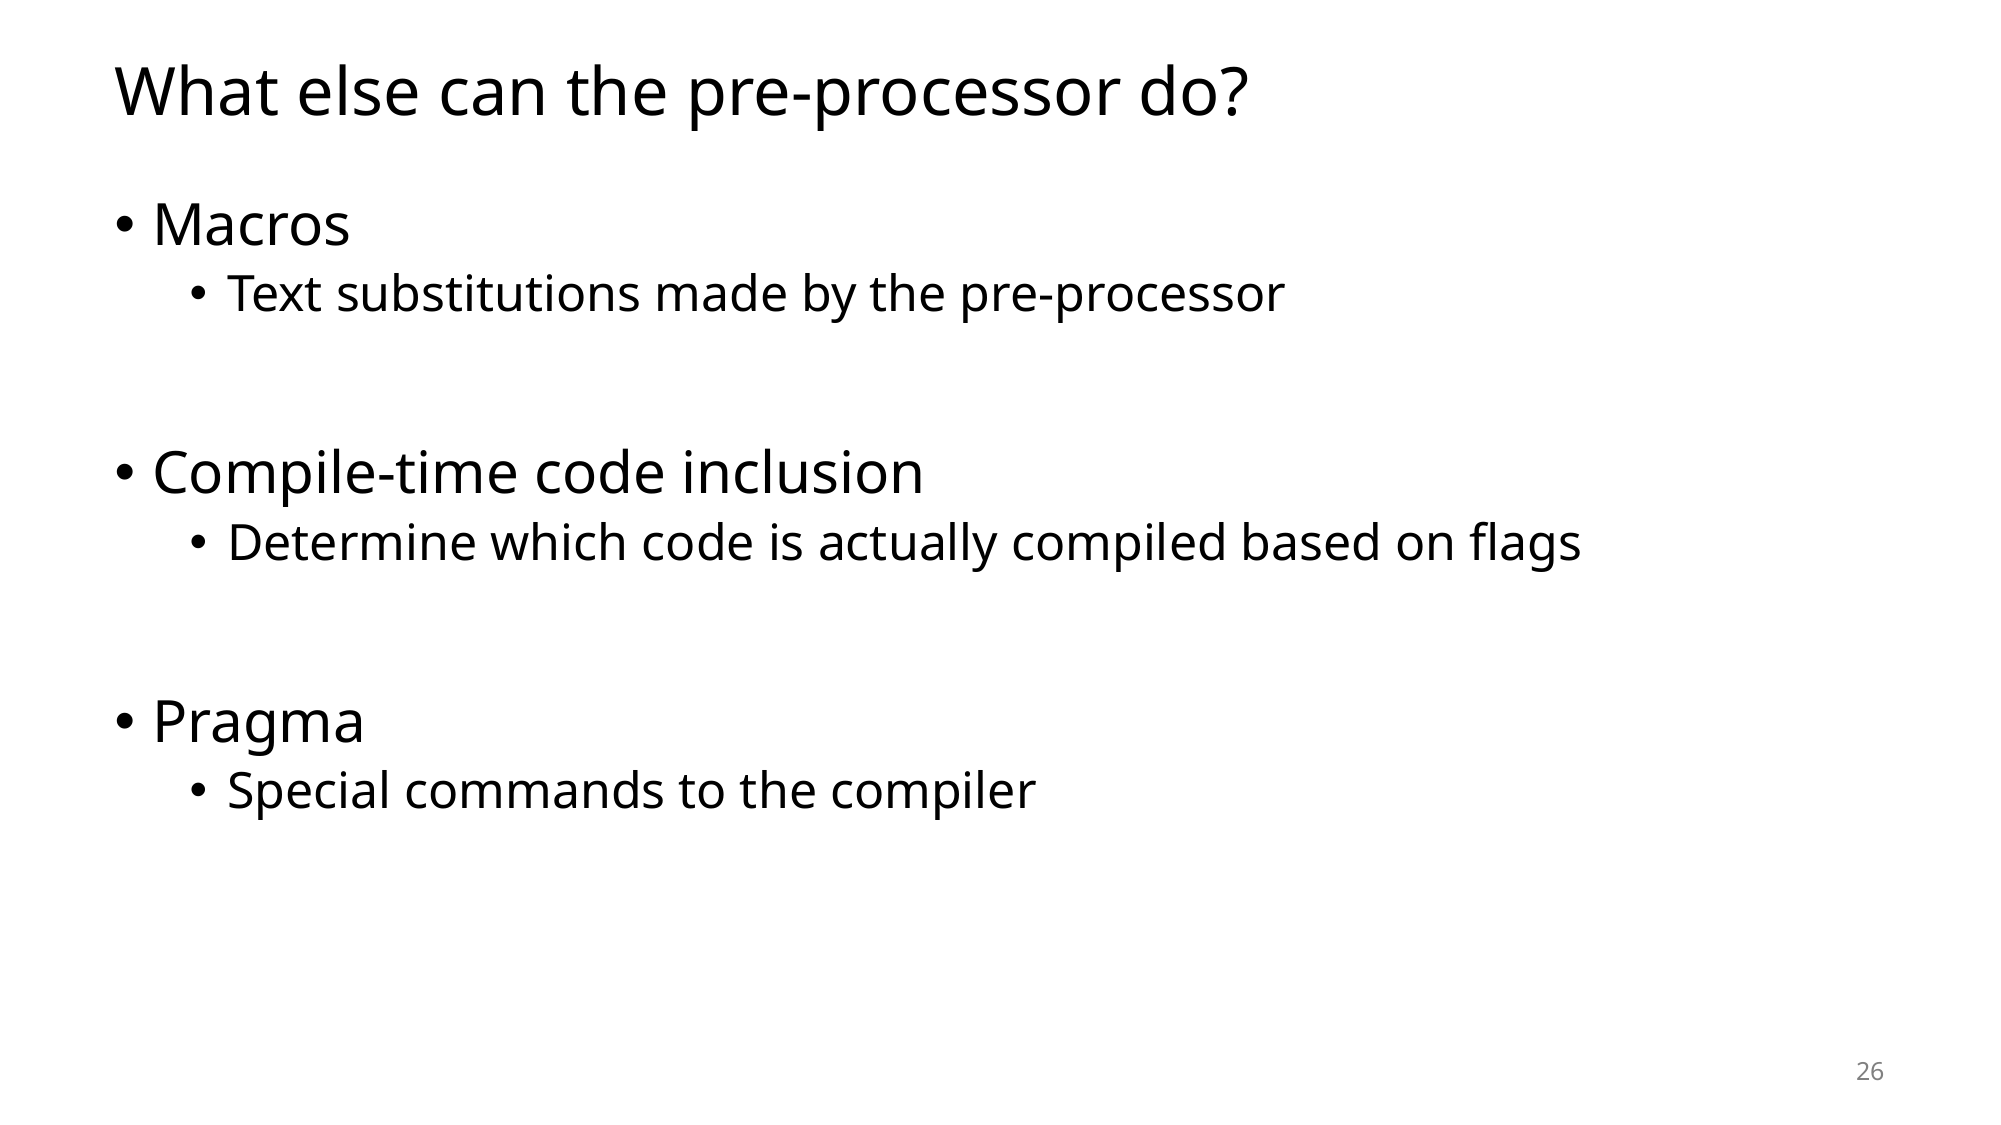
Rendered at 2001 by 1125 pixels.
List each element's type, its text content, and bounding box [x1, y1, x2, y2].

list Macros Text substitutions made by the pre-processor Compile-time code inclusion Determine which code is actually compiled based on flags Pragma Special commands to the compiler [99, 187, 1900, 1013]
slide_number 26 [1749, 1042, 1900, 1103]
title What else can the pre-processor do? [99, 37, 1900, 150]
